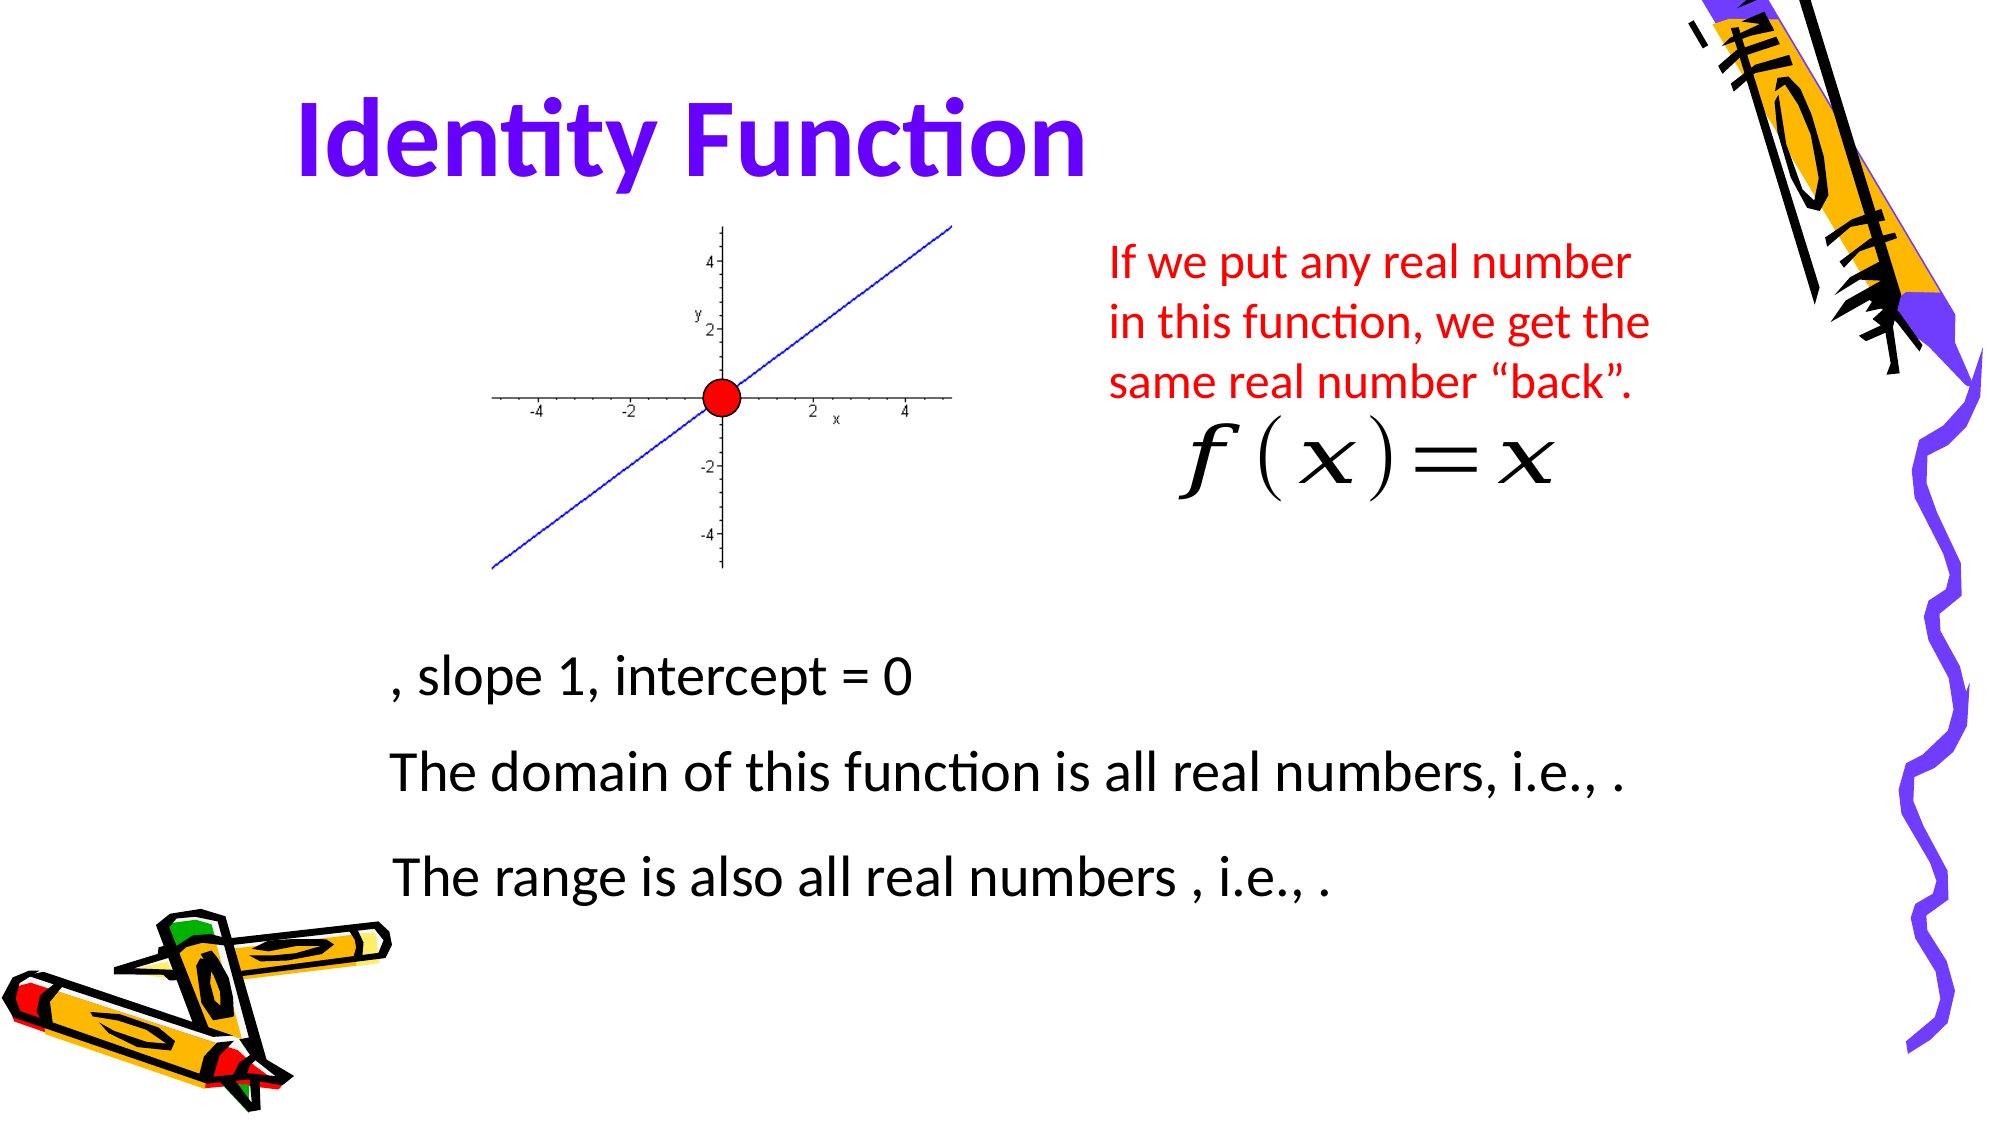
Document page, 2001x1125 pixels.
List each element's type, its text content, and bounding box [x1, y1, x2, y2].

text_box If we put any real number in this function, we get the same real number “back”. [1093, 221, 1694, 416]
text_box Identity Function [279, 56, 1413, 206]
picture [487, 223, 957, 573]
